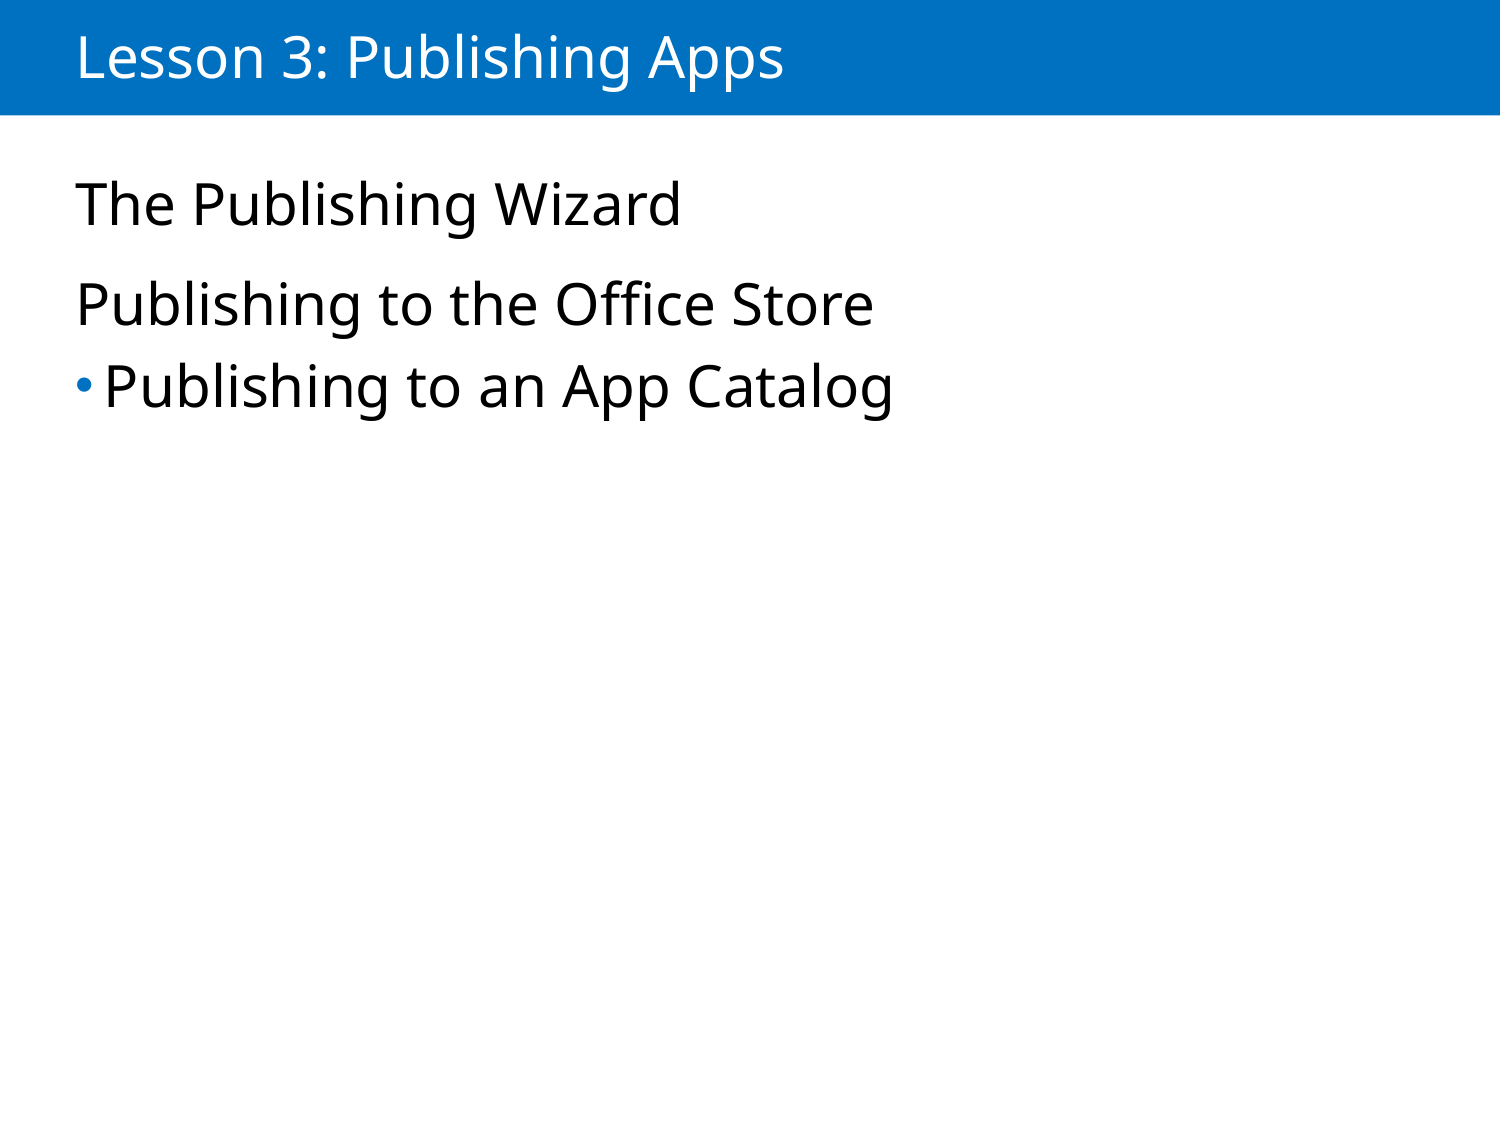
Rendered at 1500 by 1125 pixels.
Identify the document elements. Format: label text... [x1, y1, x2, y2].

title Lesson 3: Publishing Apps [75, 0, 1351, 122]
list The Publishing Wizard Publishing to the Office Store Publishing to an App Catalog [74, 167, 1408, 1013]
